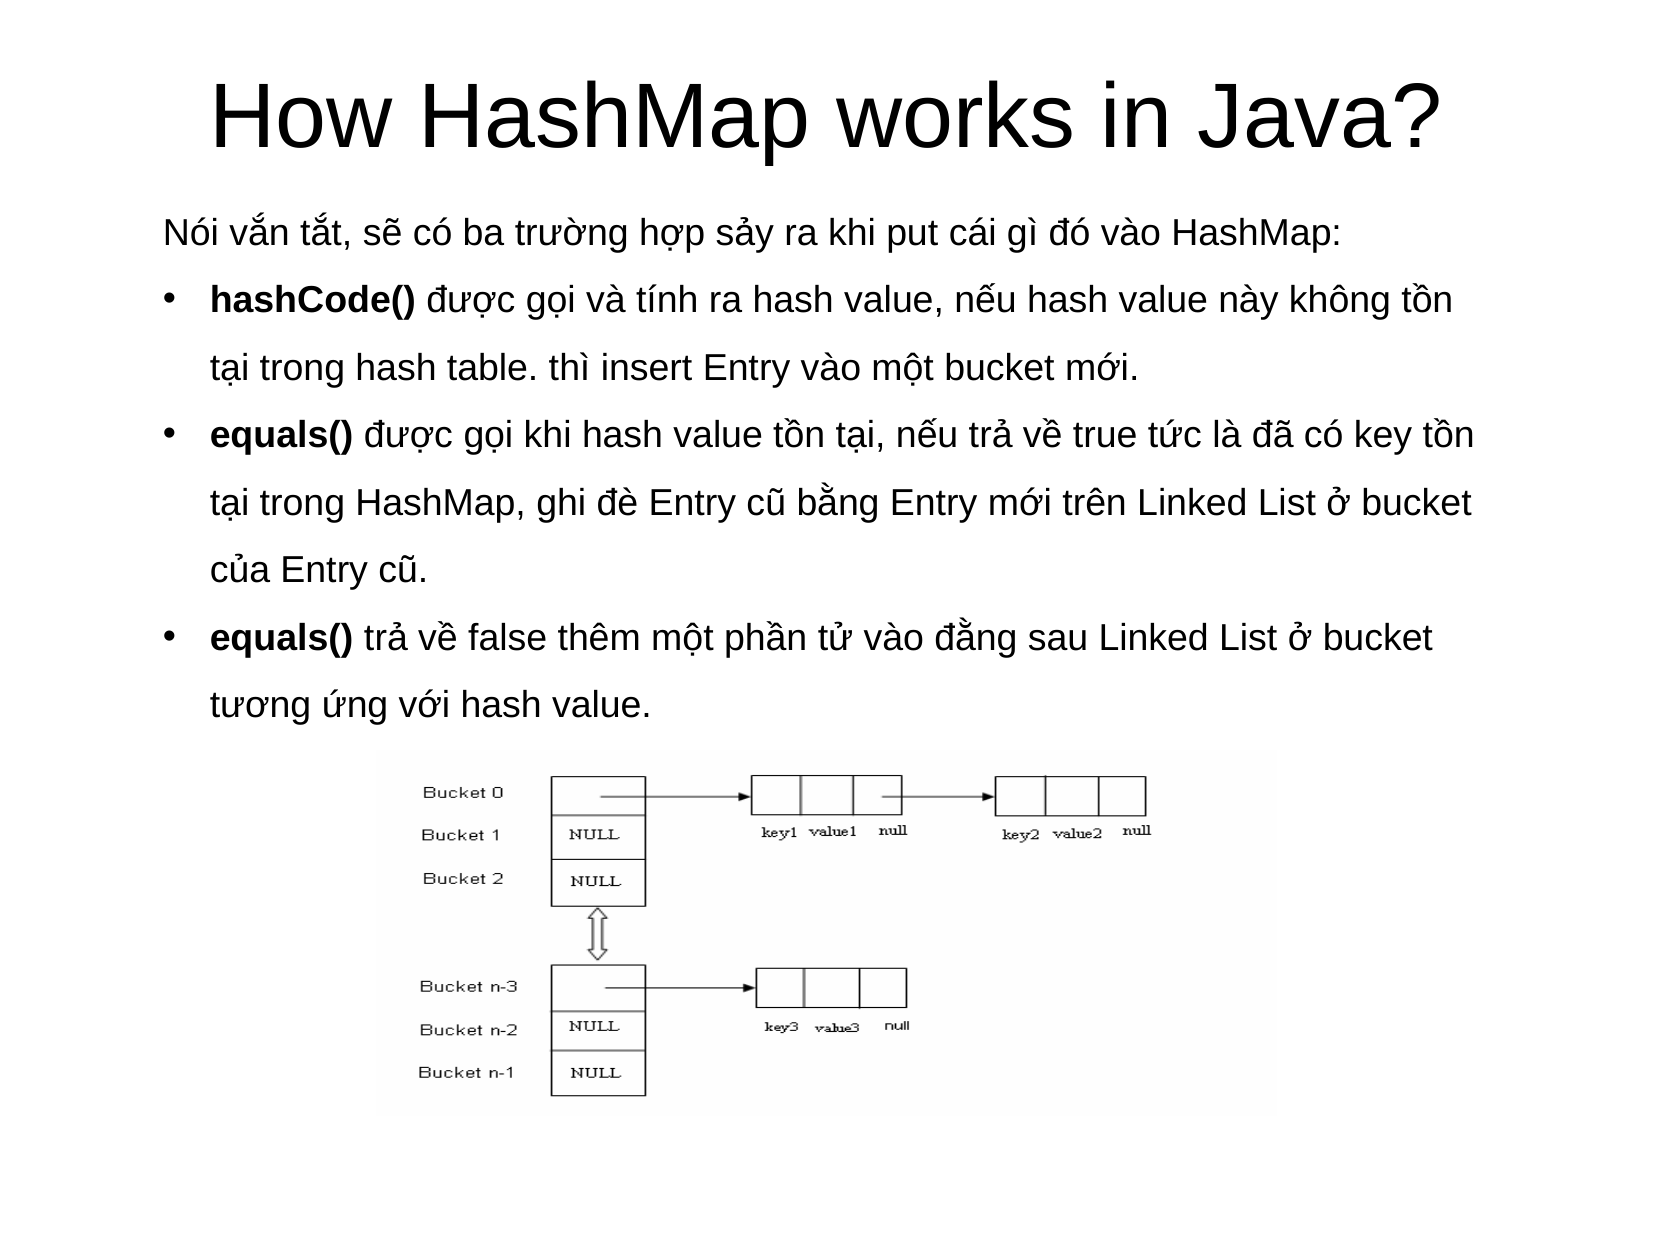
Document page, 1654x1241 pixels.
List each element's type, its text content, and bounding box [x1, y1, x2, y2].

text_box How HashMap works in Java? [82, 55, 1571, 167]
picture [375, 750, 1278, 1117]
text_box Nói vắn tắt, sẽ có ba trường hợp sảy ra khi put cái gì đó vào HashMap: hashCode() được gọi và tính ra hash value, nếu hash value này không tồn tại trong hash table. thì insert Entry vào một bucket mới. equals() được gọi khi hash value tồn tại, nếu trả về true tức là đã có key tồn tại trong HashMap, ghi đè Entry cũ bằng Entry mới trên Linked List ở bucket của Entry cũ. equals() trả về false thêm một phần tử vào đằng sau Linked List ở bucket tương ứng với hash value. [148, 177, 1506, 801]
